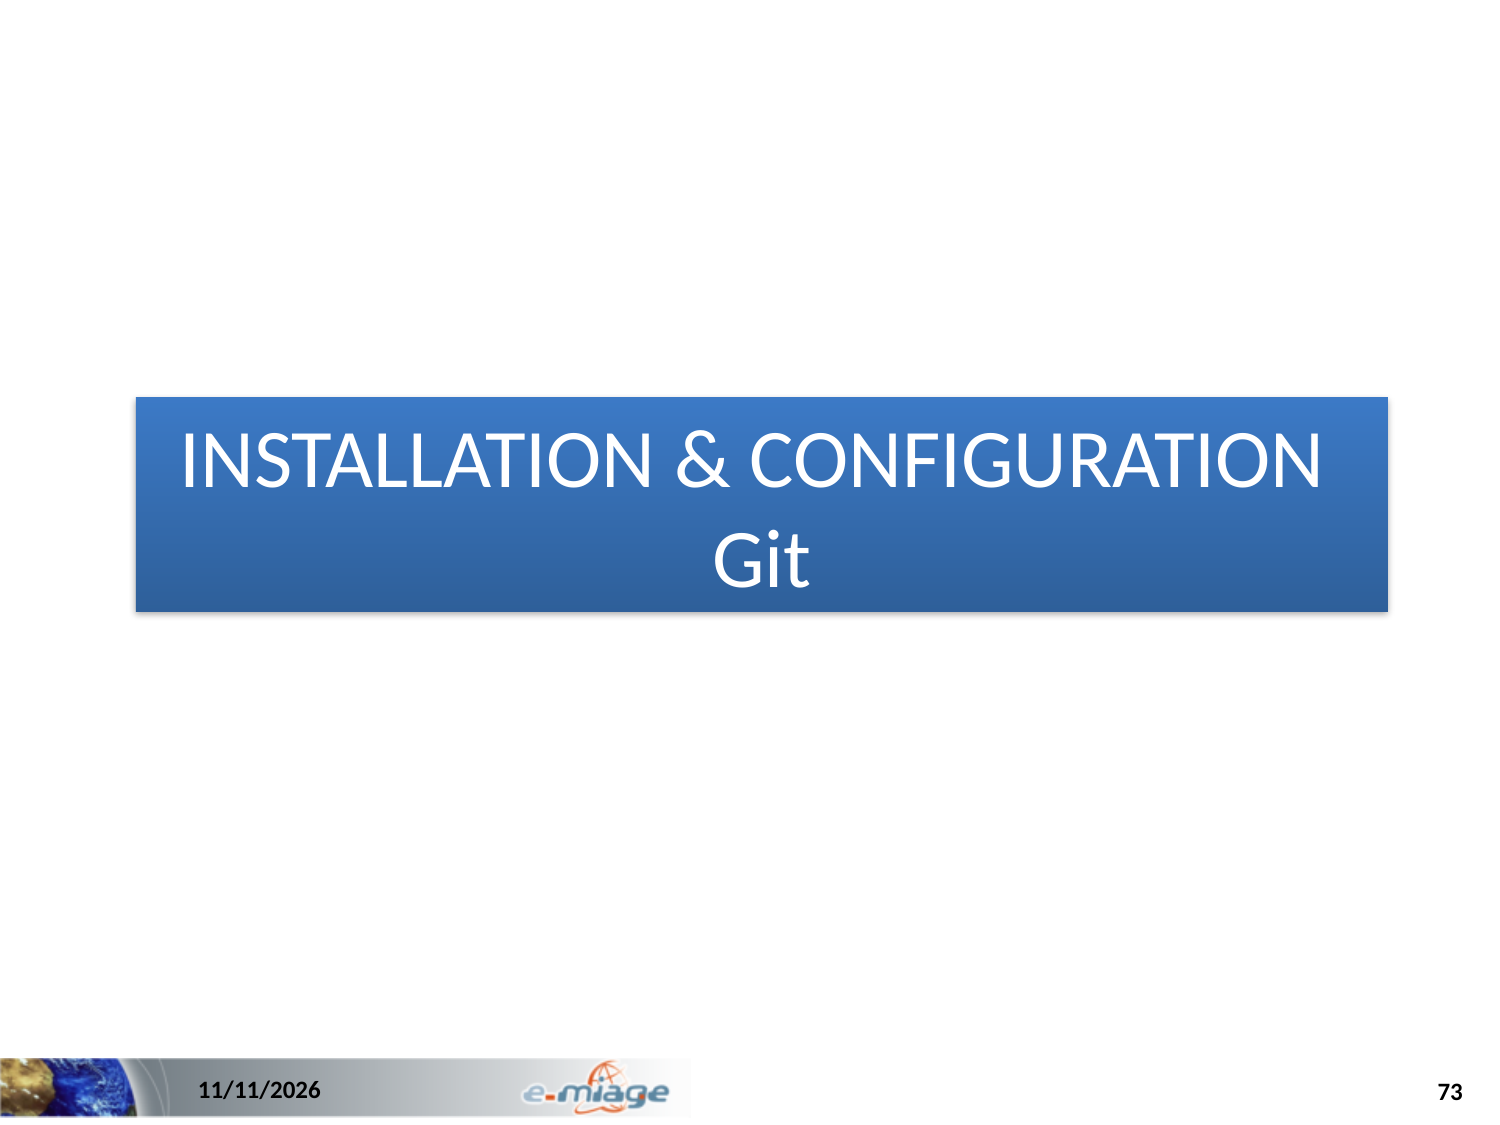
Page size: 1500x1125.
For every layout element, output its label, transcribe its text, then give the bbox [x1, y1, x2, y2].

text_box INSTALLATION & CONFIGURATION Git [135, 397, 1388, 612]
picture [0, 1058, 691, 1118]
